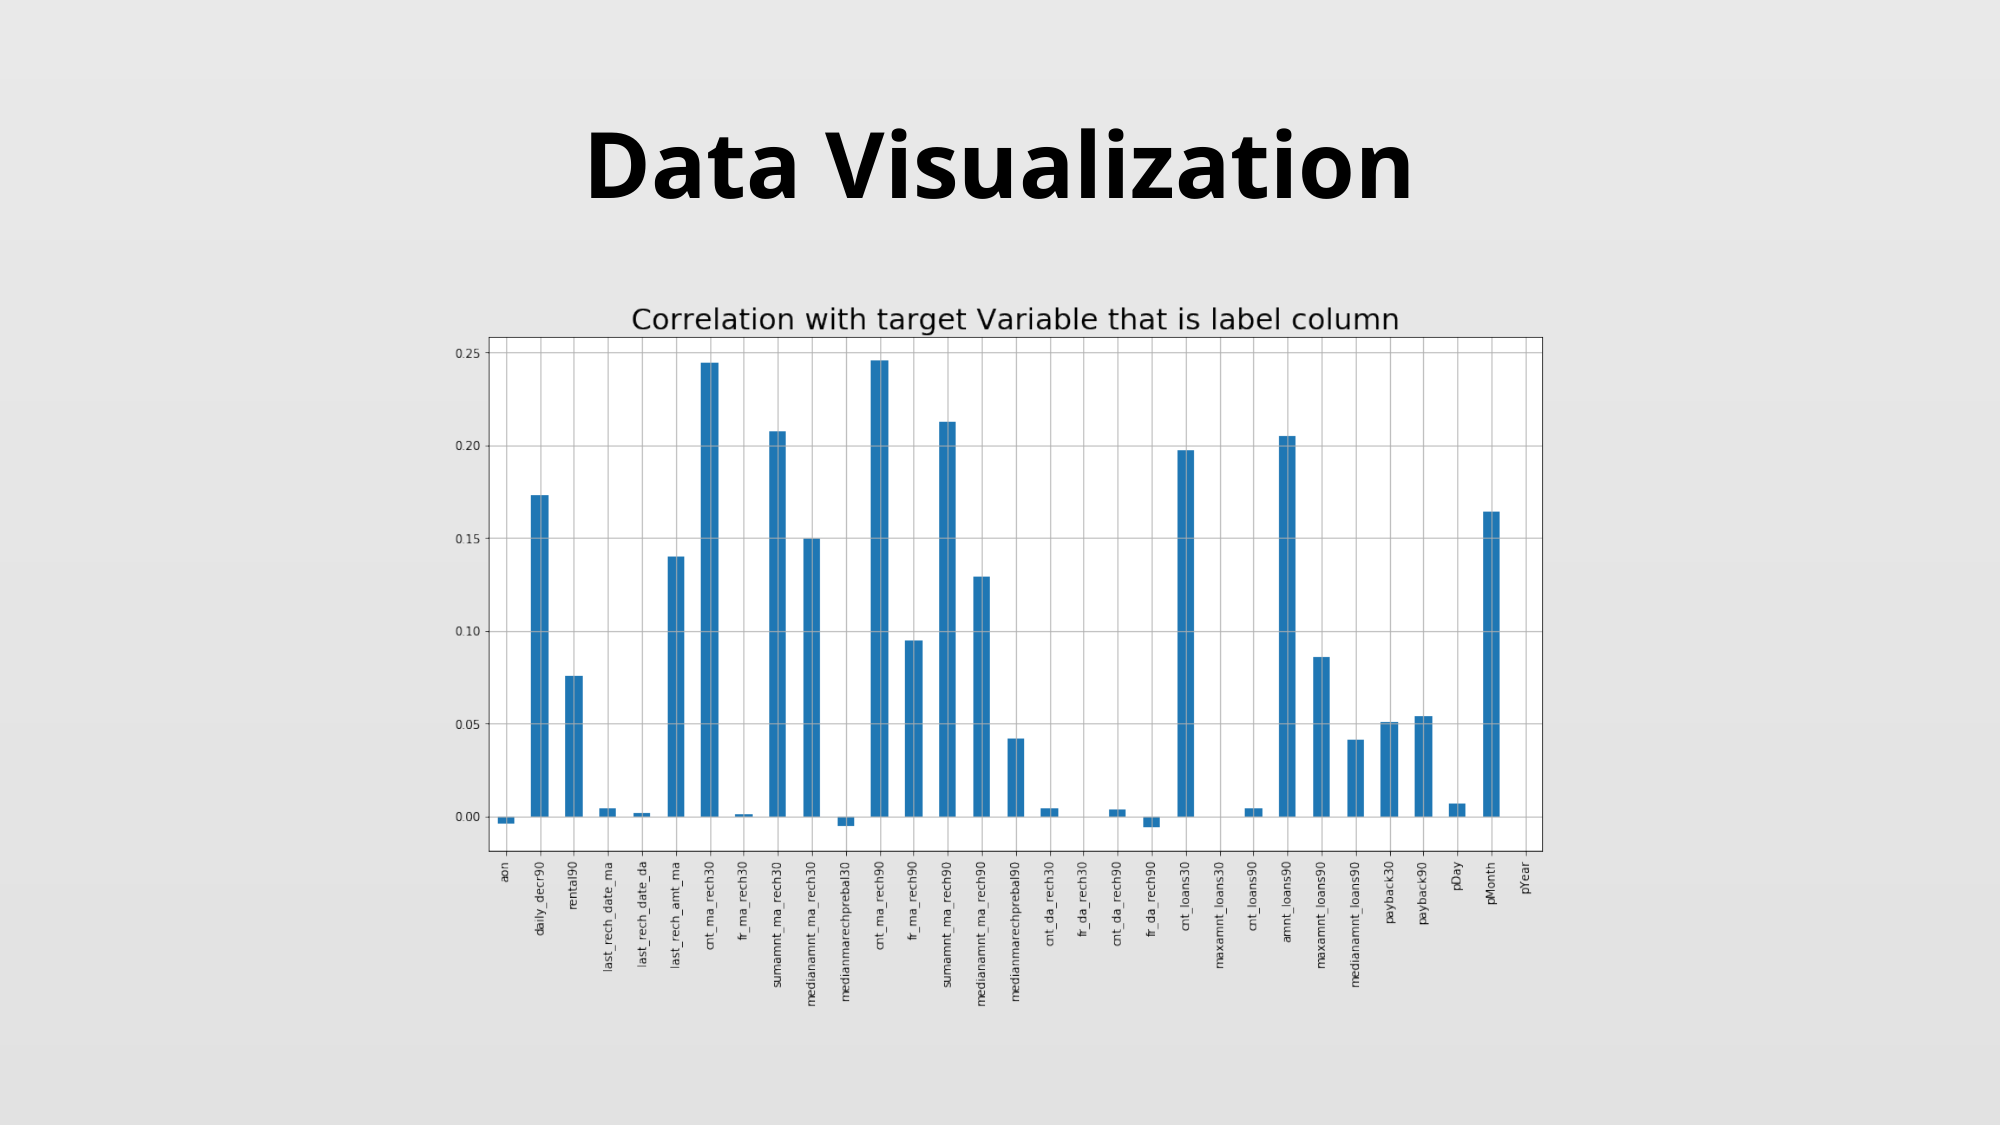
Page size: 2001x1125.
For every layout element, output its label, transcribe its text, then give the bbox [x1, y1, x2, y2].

title Data Visualization [137, 59, 1863, 278]
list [445, 299, 1554, 1014]
